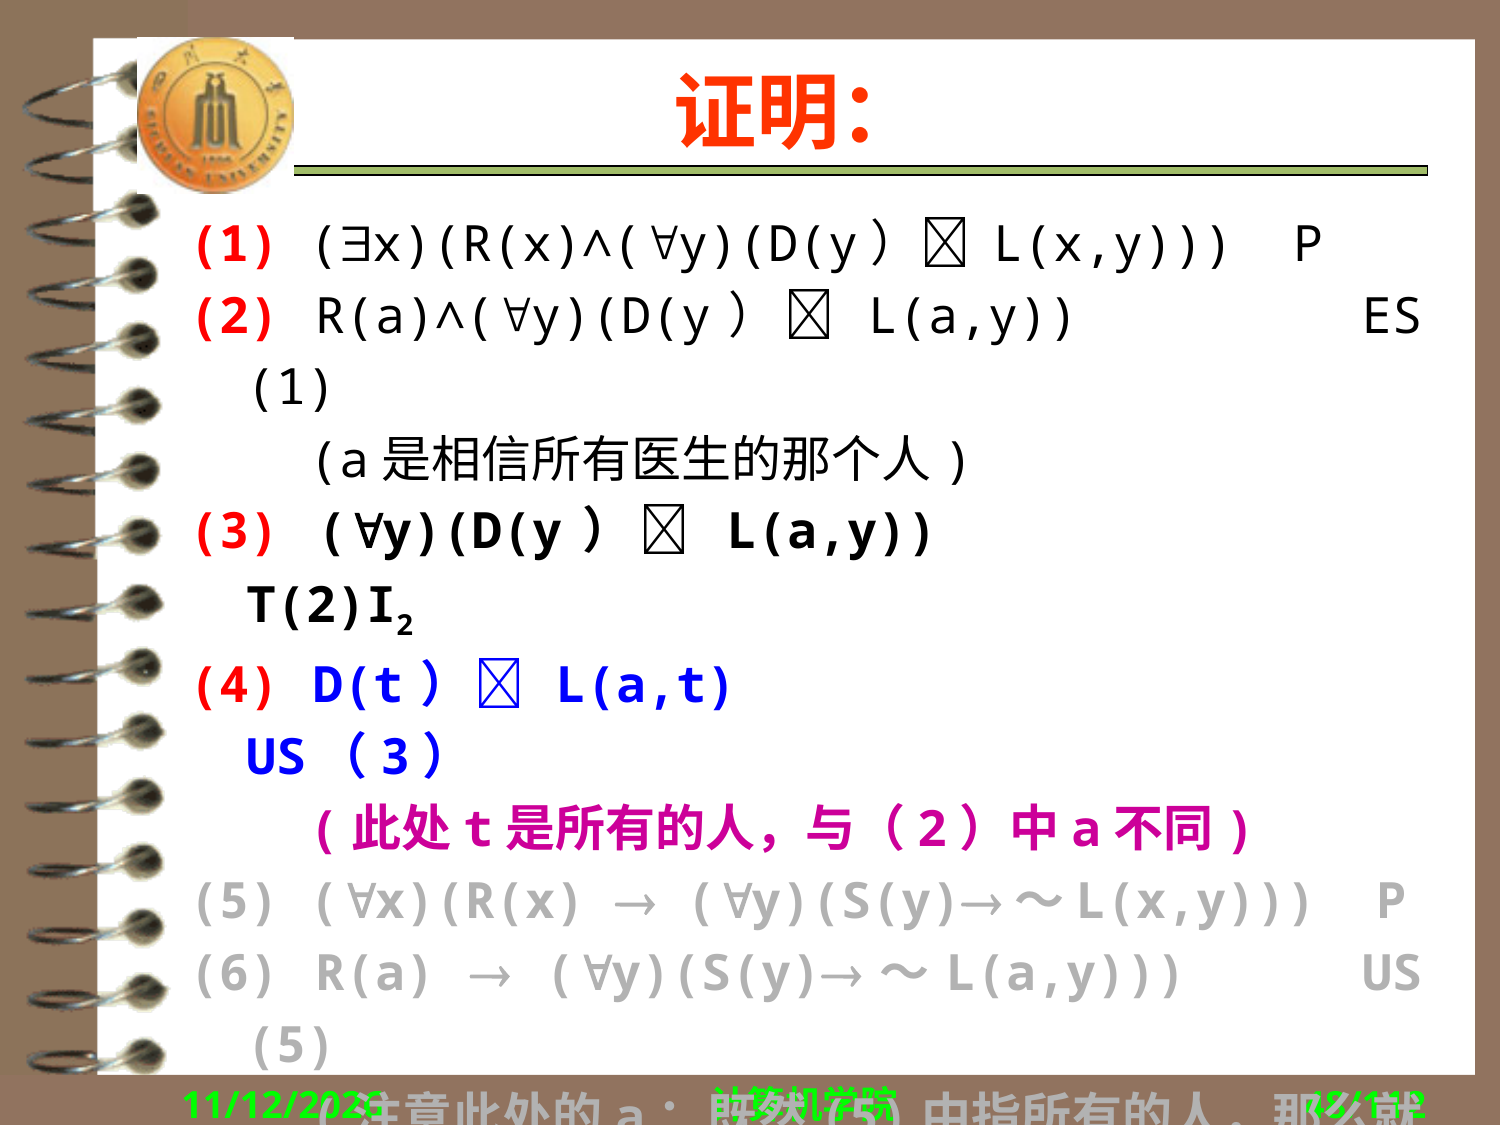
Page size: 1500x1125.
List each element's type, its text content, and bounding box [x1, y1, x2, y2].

slide_number 48/112 [1128, 1073, 1442, 1100]
title 证明： [187, 50, 1428, 168]
list (1) (x)(R(x)∧(y)(D(y） L(x,y))) P (2) R(a)∧(y)(D(y） L(a,y)) ES (1) (a是相信所有医生的那个人) (3) (y)(D(y） L(a,y)) T(2)I2 (4) D(t） L(a,t) US（3） (此处t是所有的人，与（2）中a不同) (5) (x)(R(x)  (y)(S(y)～L(x,y))) P (6) R(a)  (y)(S(y)～L(a,y))) US (5) (注意此处的a：既然(5)中指所有的人，那么就应包括(2)中的那个特定的人） (7) R(a) T(2)I2 [174, 191, 1438, 998]
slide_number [166, 1073, 479, 1100]
picture [0, 0, 294, 1075]
footer 计算机学院 [479, 1073, 1128, 1100]
